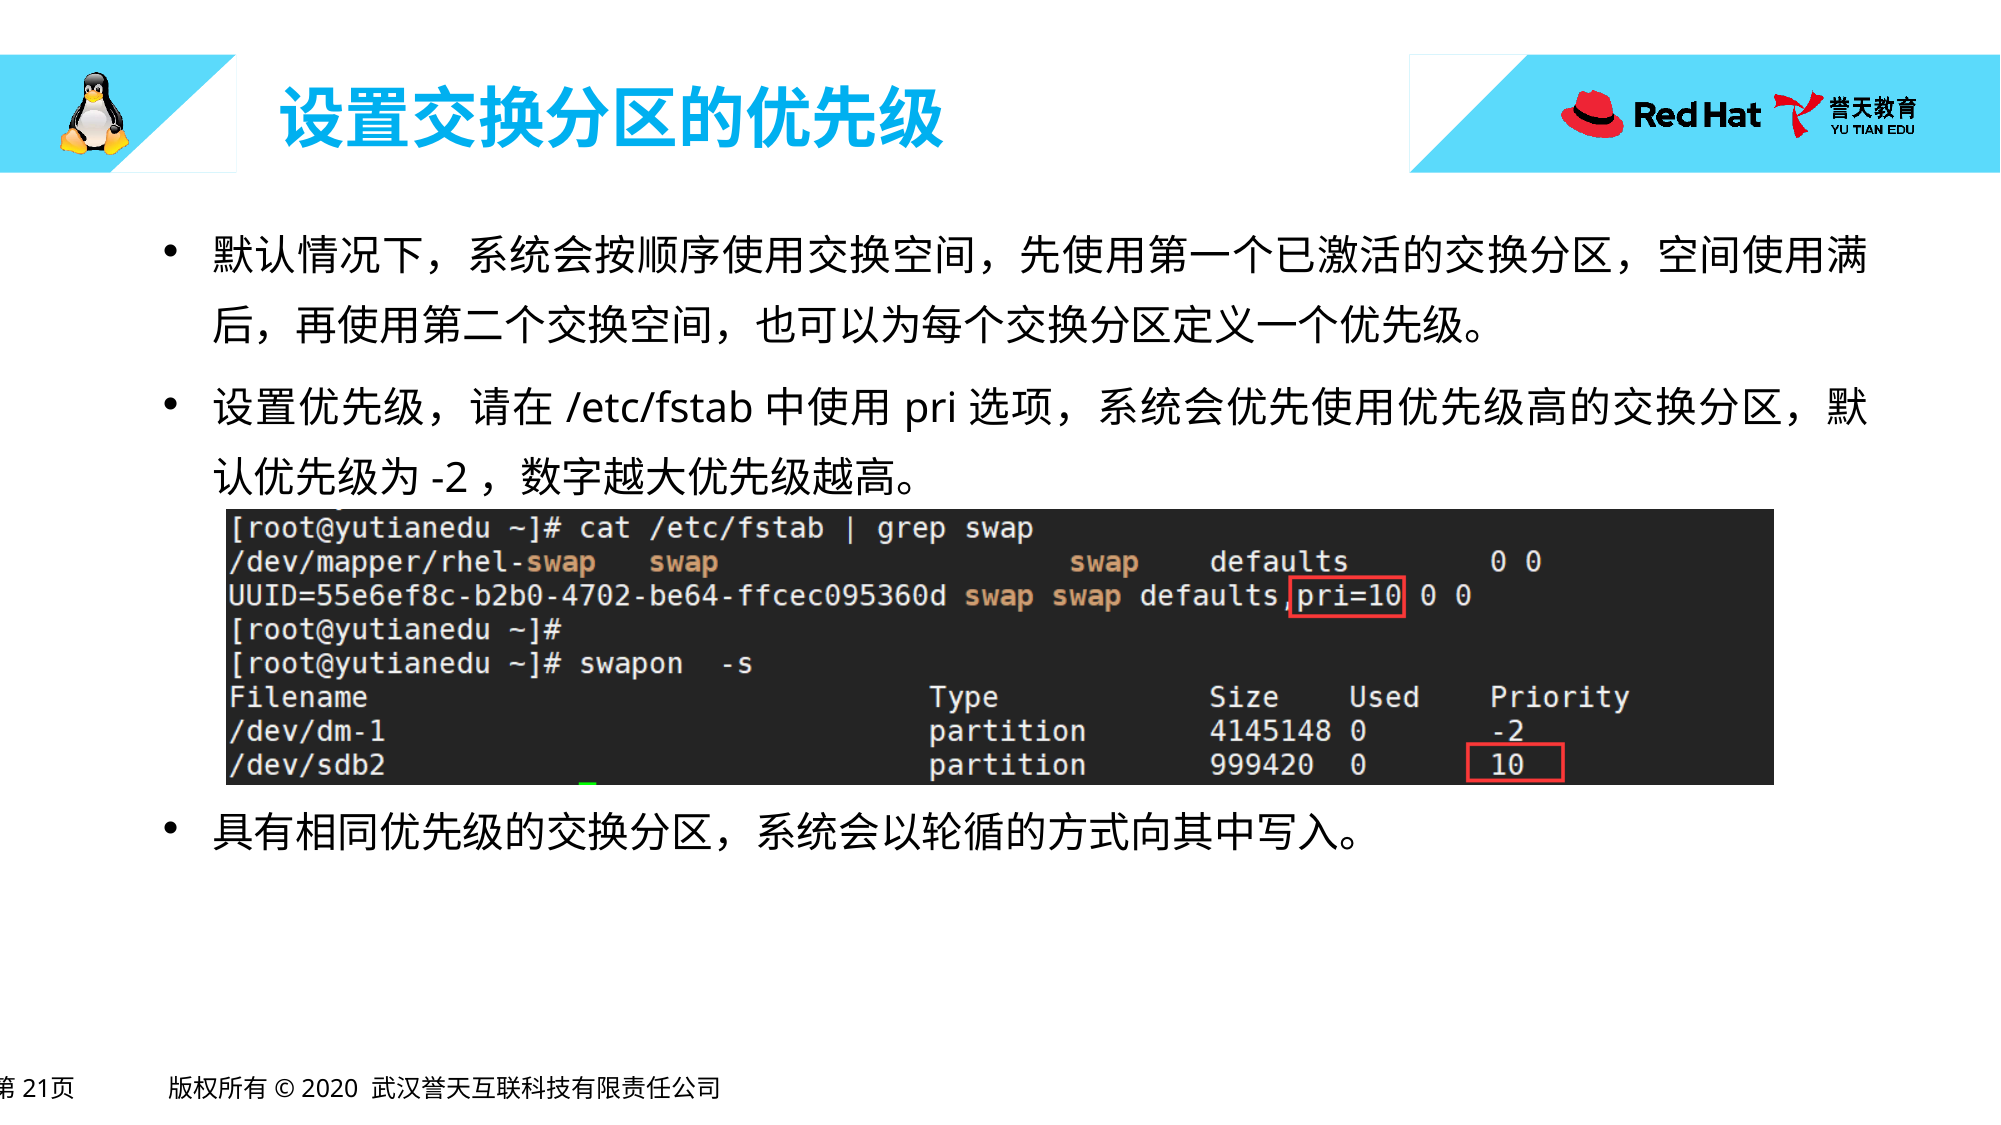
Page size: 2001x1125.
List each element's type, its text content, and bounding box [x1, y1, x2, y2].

picture [1875, 90, 1916, 138]
list 默认情况下，系统会按顺序使用交换空间，先使用第一个已激活的交换分区，空间使用满后，再使用第二个交换空间，也可以为每个交换分区定义一个优先级。 设置优先级，请在/etc/fstab中使用pri选项，系统会优先使用优先级高的交换分区，默认优先级为-2，数字越大优先级越高。 具有相同优先级的交换分区，系统会以轮循的方式向其中写入。 [149, 202, 1883, 1058]
picture [60, 72, 129, 155]
title 设置交换分区的优先级 [261, 67, 1875, 173]
picture [226, 509, 1774, 785]
